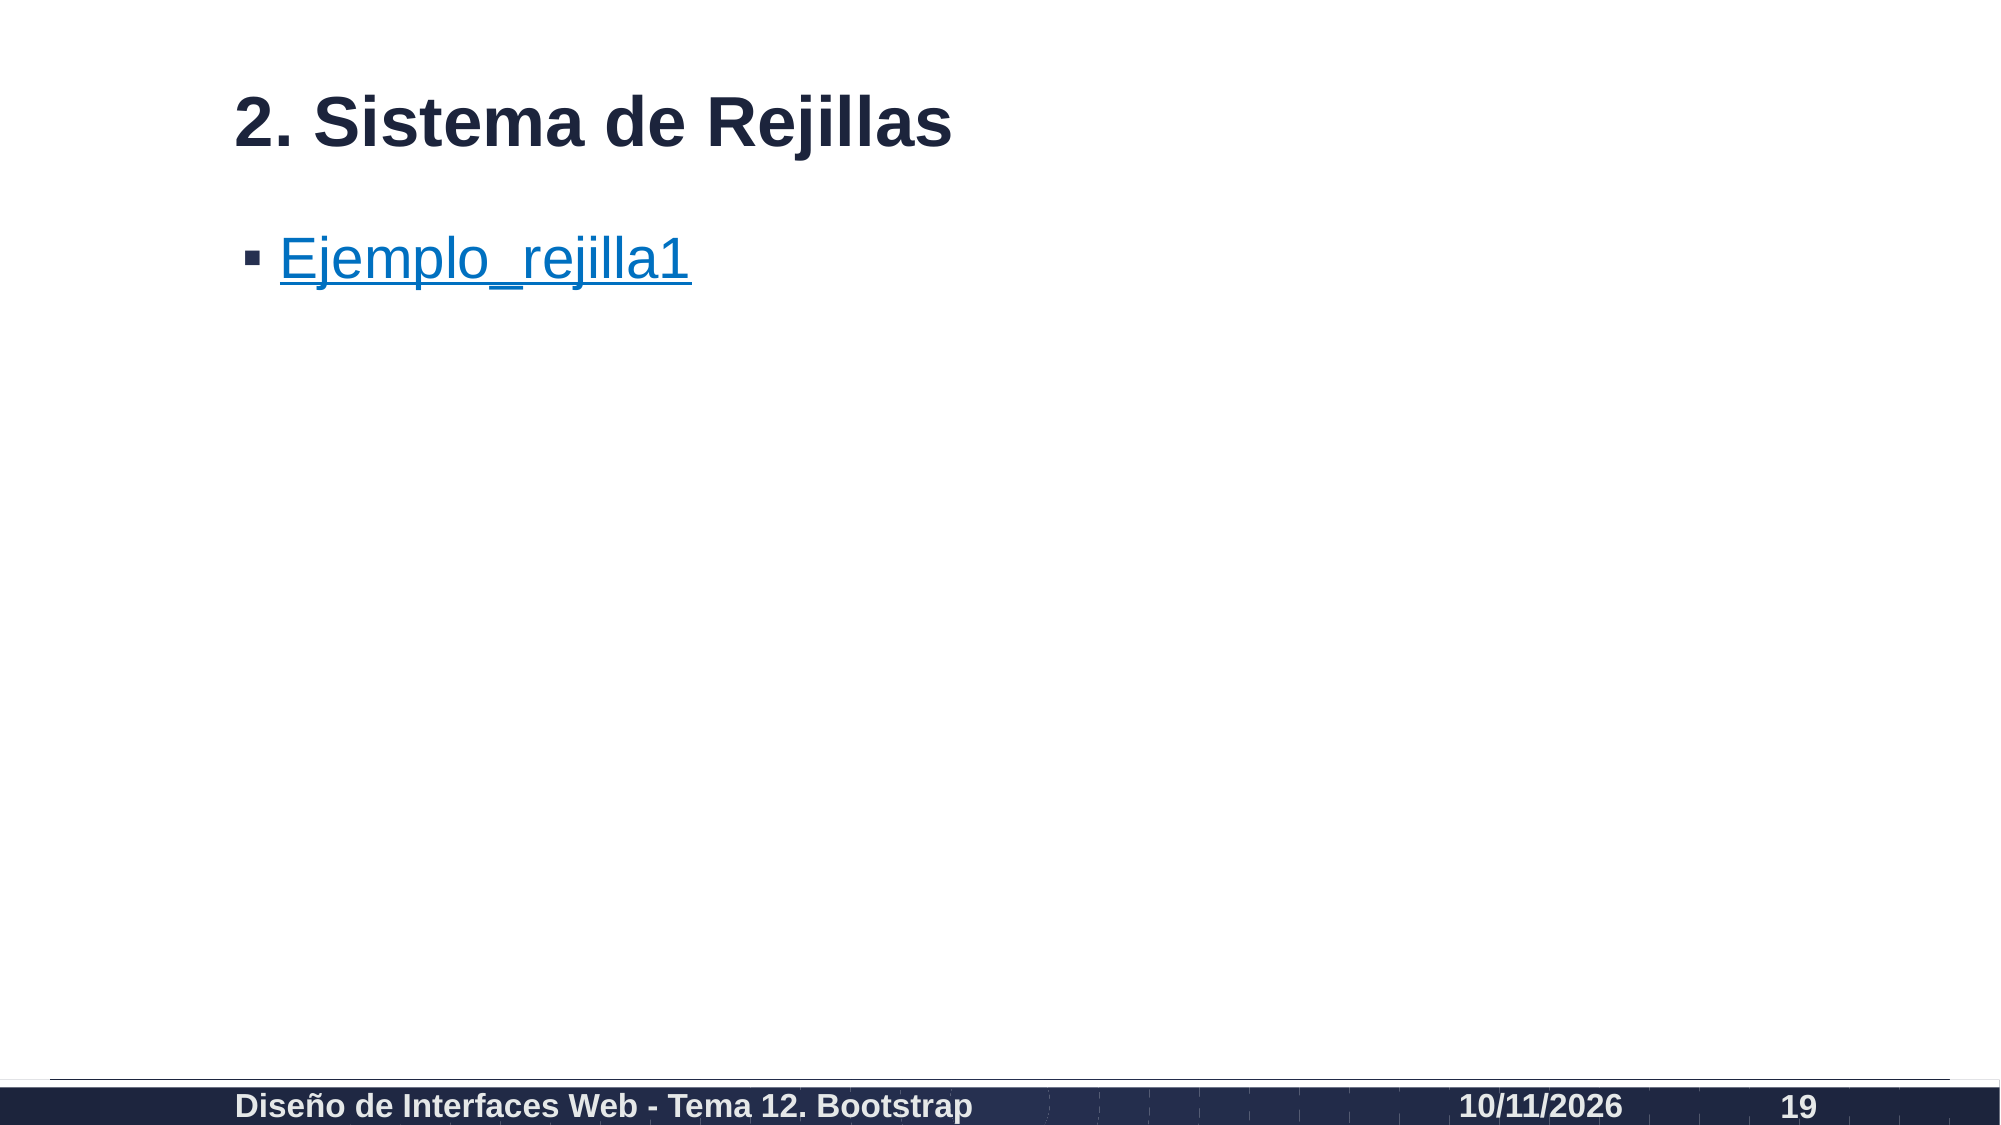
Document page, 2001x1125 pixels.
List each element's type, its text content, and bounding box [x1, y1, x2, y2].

title 2. Sistema de Rejillas [219, 76, 1780, 170]
footer Diseño de Interfaces Web - Tema 12. Bootstrap [219, 1085, 1395, 1124]
slide_number 19 [1674, 1085, 1833, 1125]
list Ejemplo_rejilla1 [219, 220, 1780, 989]
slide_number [1420, 1085, 1639, 1124]
